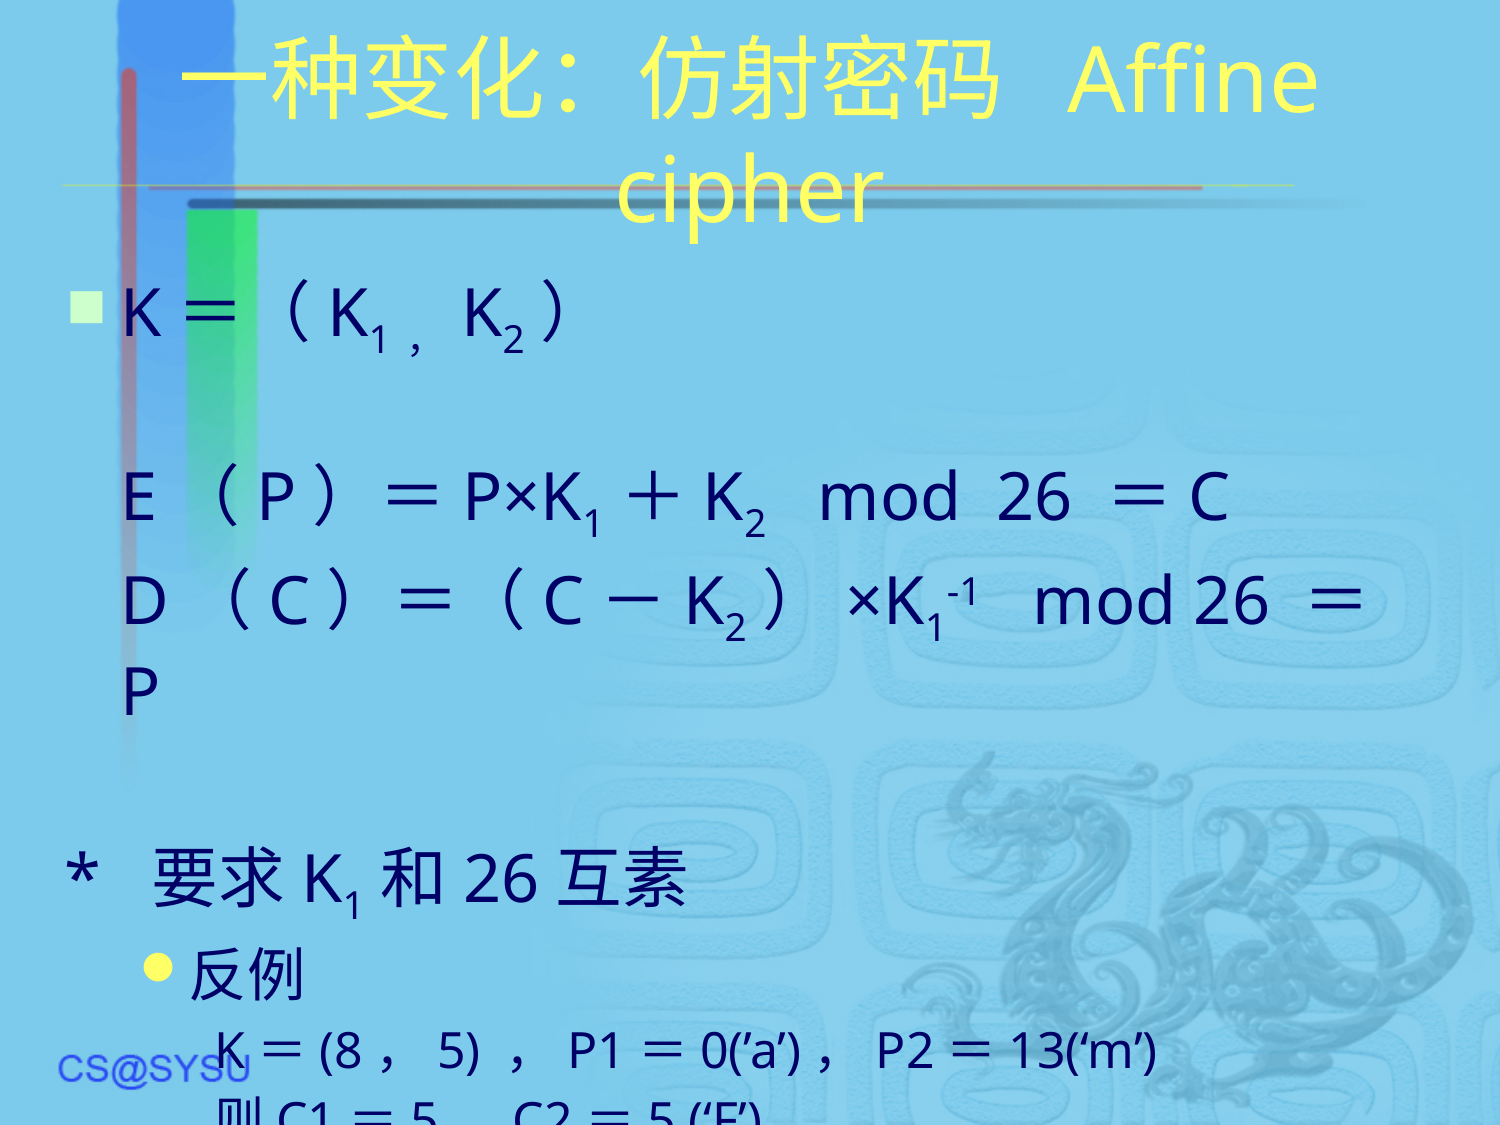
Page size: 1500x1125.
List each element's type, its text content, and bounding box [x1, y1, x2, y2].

picture [0, 0, 1500, 1125]
title 一种变化：仿射密码 Affine cipher [49, 37, 1451, 226]
list K＝（K1，K2） E（P）＝P×K1＋K2 mod 26 ＝C D（C）＝（C－K2）×K1-1 mod 26 ＝ P * 要求K1和26互素 反例 K＝(8，5) ，P1＝0(’a’)，P2＝13(‘m’) 则C1＝5，C2＝5 (‘F’) [49, 262, 1451, 1001]
